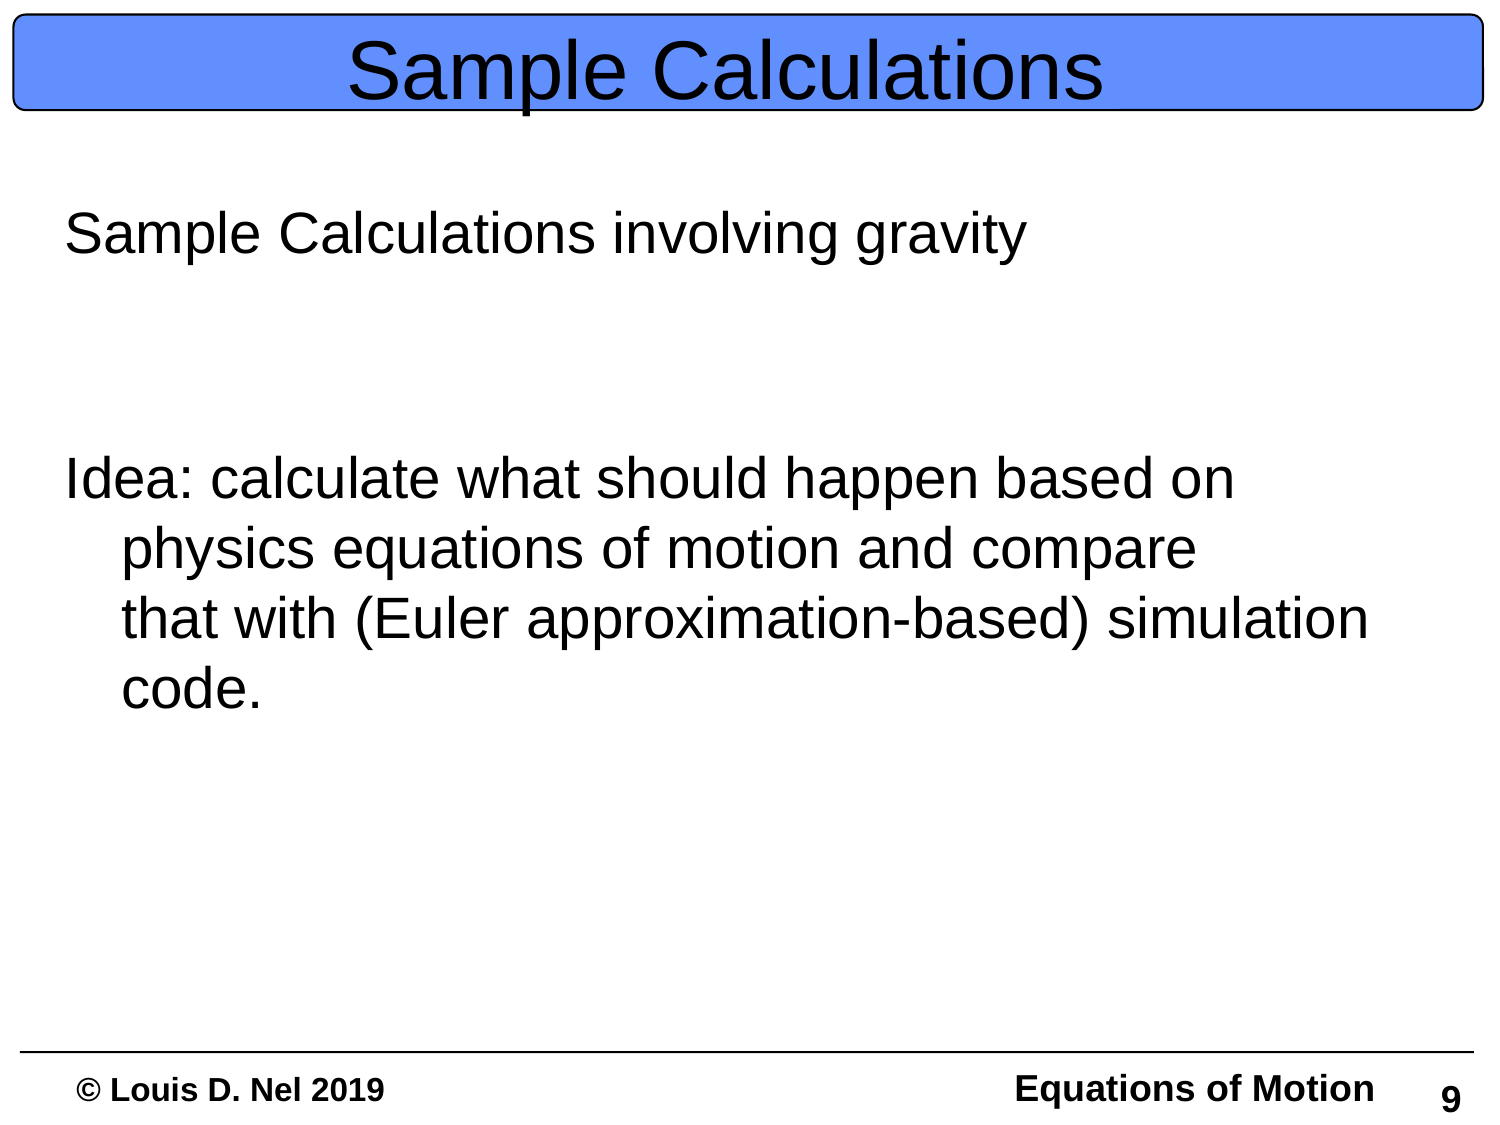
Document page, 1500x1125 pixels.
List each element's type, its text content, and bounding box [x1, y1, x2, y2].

title Sample Calculations [331, 11, 1144, 123]
list Sample Calculations involving gravity Idea: calculate what should happen based on physics equations of motion and compare that with (Euler approximation-based) simulation code. [50, 187, 1475, 350]
